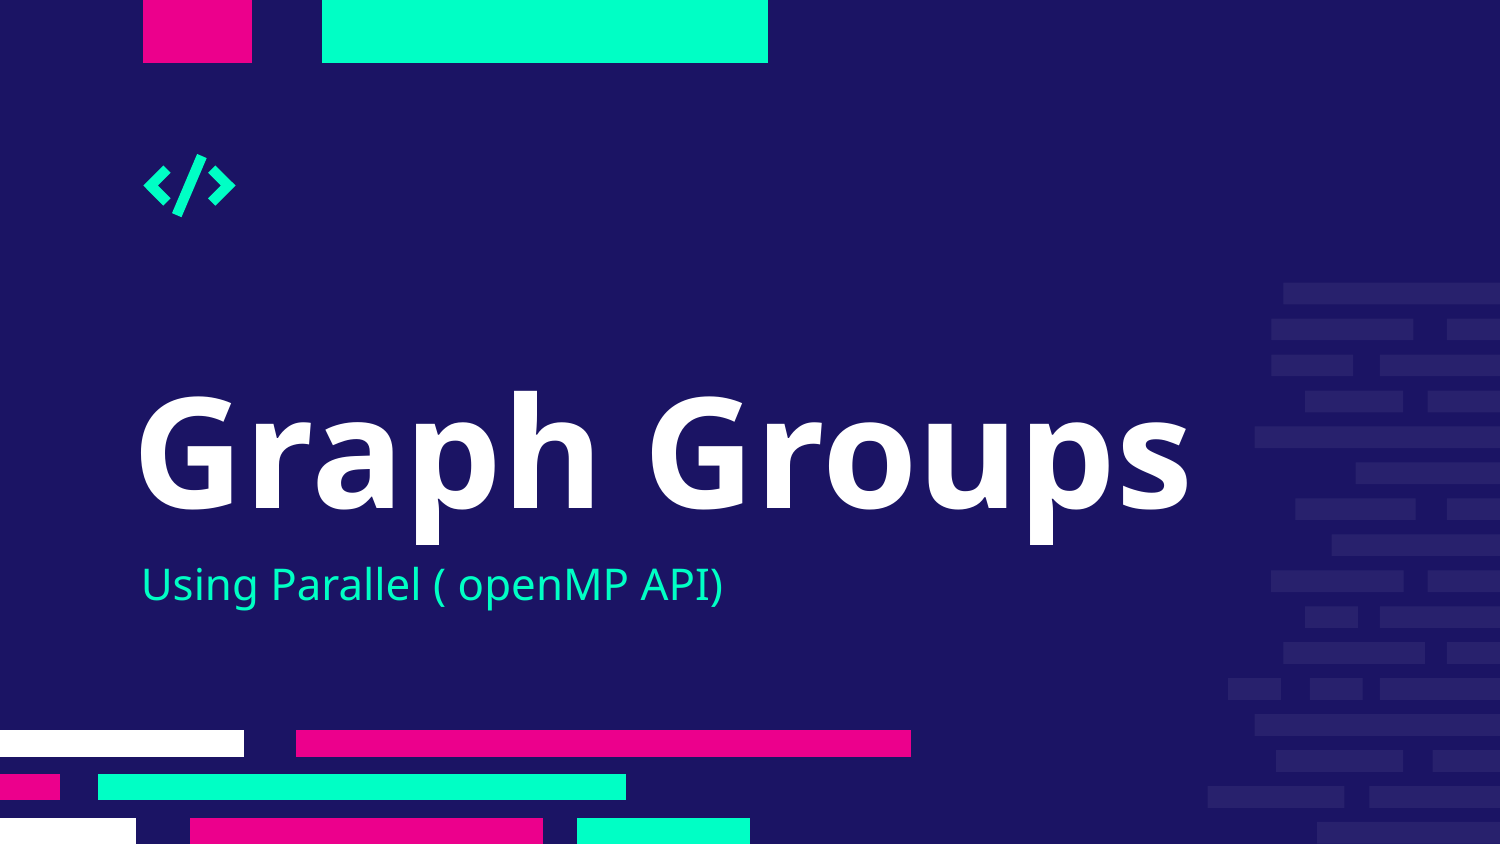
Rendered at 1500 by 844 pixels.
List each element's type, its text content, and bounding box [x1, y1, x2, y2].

text_box Graph Groups [117, 224, 1500, 538]
text_box Using Parallel ( openMP API) [126, 557, 1500, 688]
